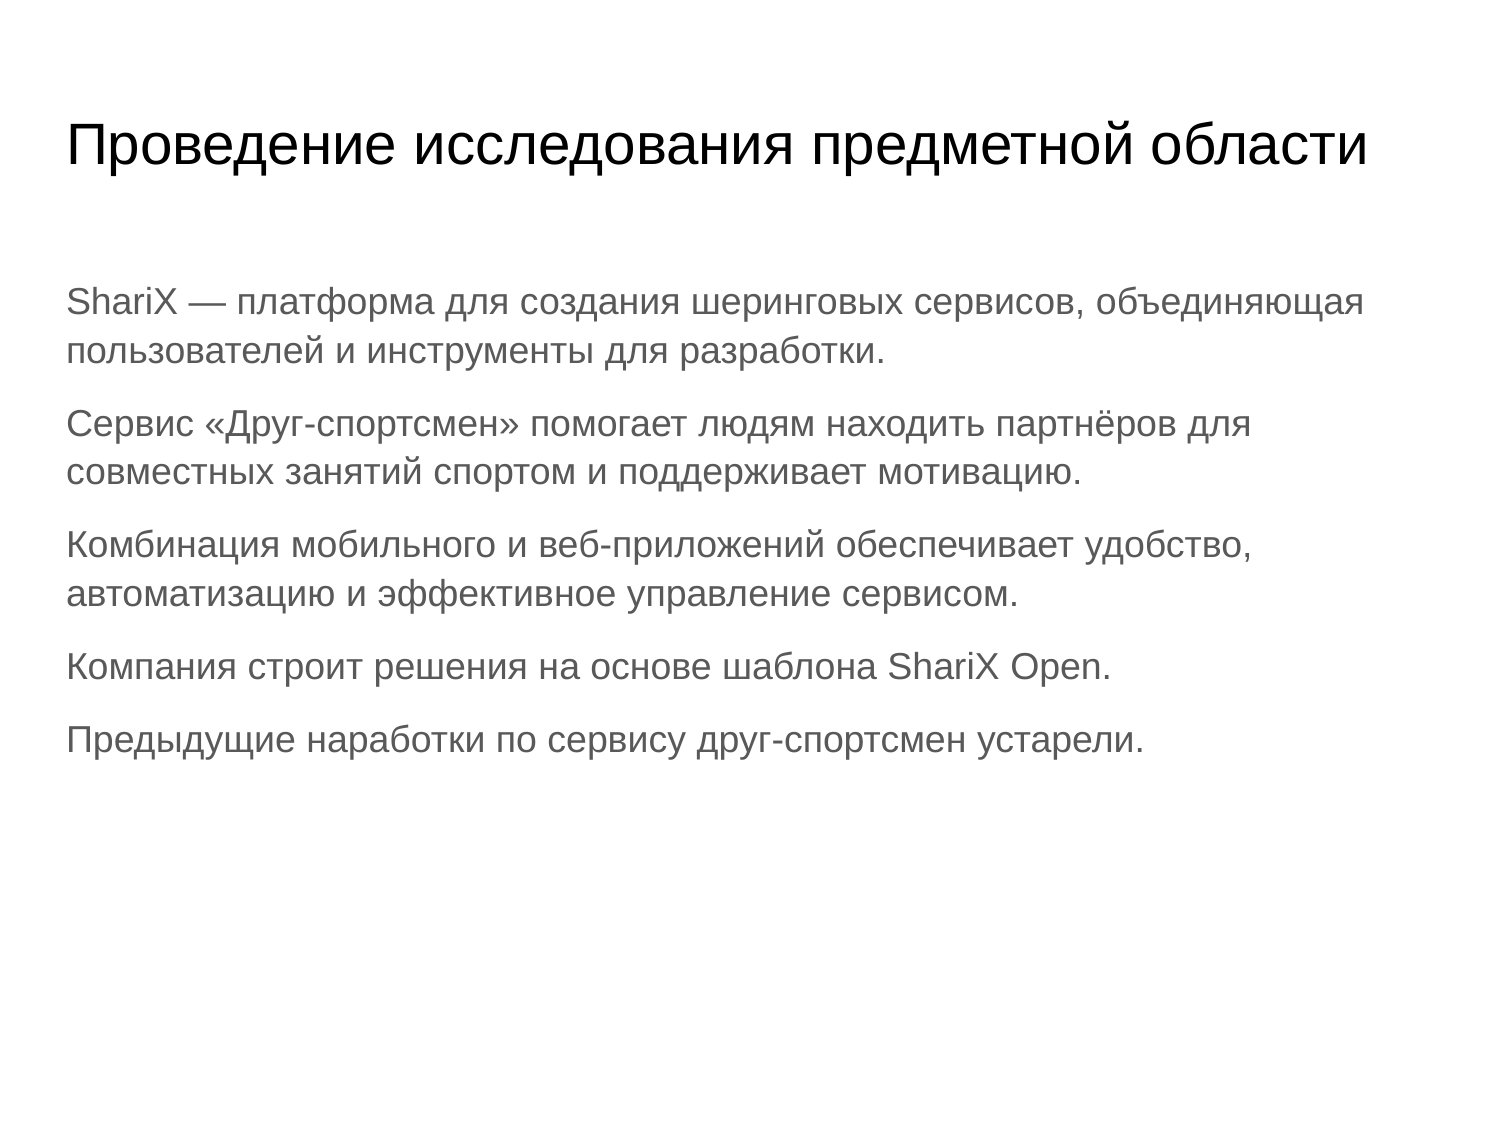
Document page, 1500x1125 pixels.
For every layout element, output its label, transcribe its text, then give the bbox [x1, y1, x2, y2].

title Проведение исследования предметной области [51, 97, 1449, 223]
list ShariX — платформа для создания шеринговых сервисов, объединяющая пользователей и инструменты для разработки. Сервис «Друг-спортсмен» помогает людям находить партнёров для совместных занятий спортом и поддерживает мотивацию. Комбинация мобильного и веб-приложений обеспечивает удобство, автоматизацию и эффективное управление сервисом. Компания строит решения на основе шаблона ShariX Open. Предыдущие наработки по сервису друг-спортсмен устарели. [51, 259, 1449, 1007]
